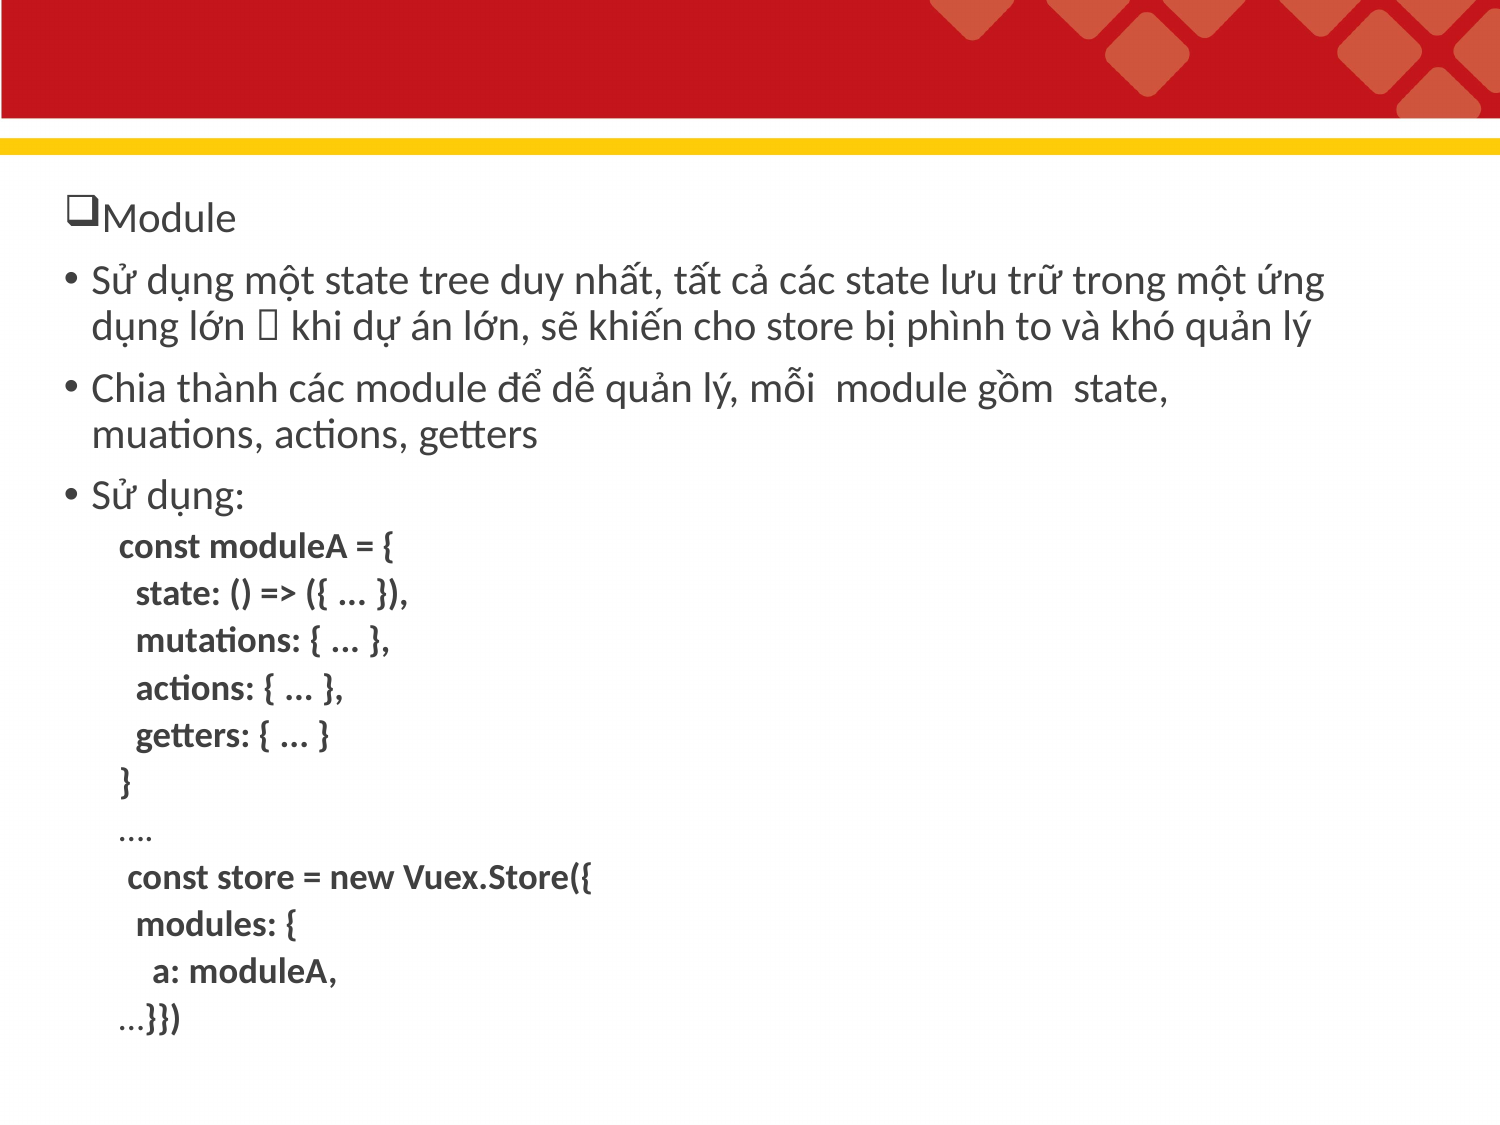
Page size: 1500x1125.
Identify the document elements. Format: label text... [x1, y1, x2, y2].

picture [0, 0, 1500, 1125]
list Module Sử dụng một state tree duy nhất, tất cả các state lưu trữ trong một ứng dụng lớn  khi dự án lớn, sẽ khiến cho store bị phình to và khó quản lý Chia thành các module để dễ quản lý, mỗi module gồm state, muations, actions, getters Sử dụng: const moduleA = { state: () => ({ ... }), mutations: { ... }, actions: { ... }, getters: { ... } } …. const store = new Vuex.Store({ modules: { a: moduleA, …}}) [48, 188, 1366, 1063]
